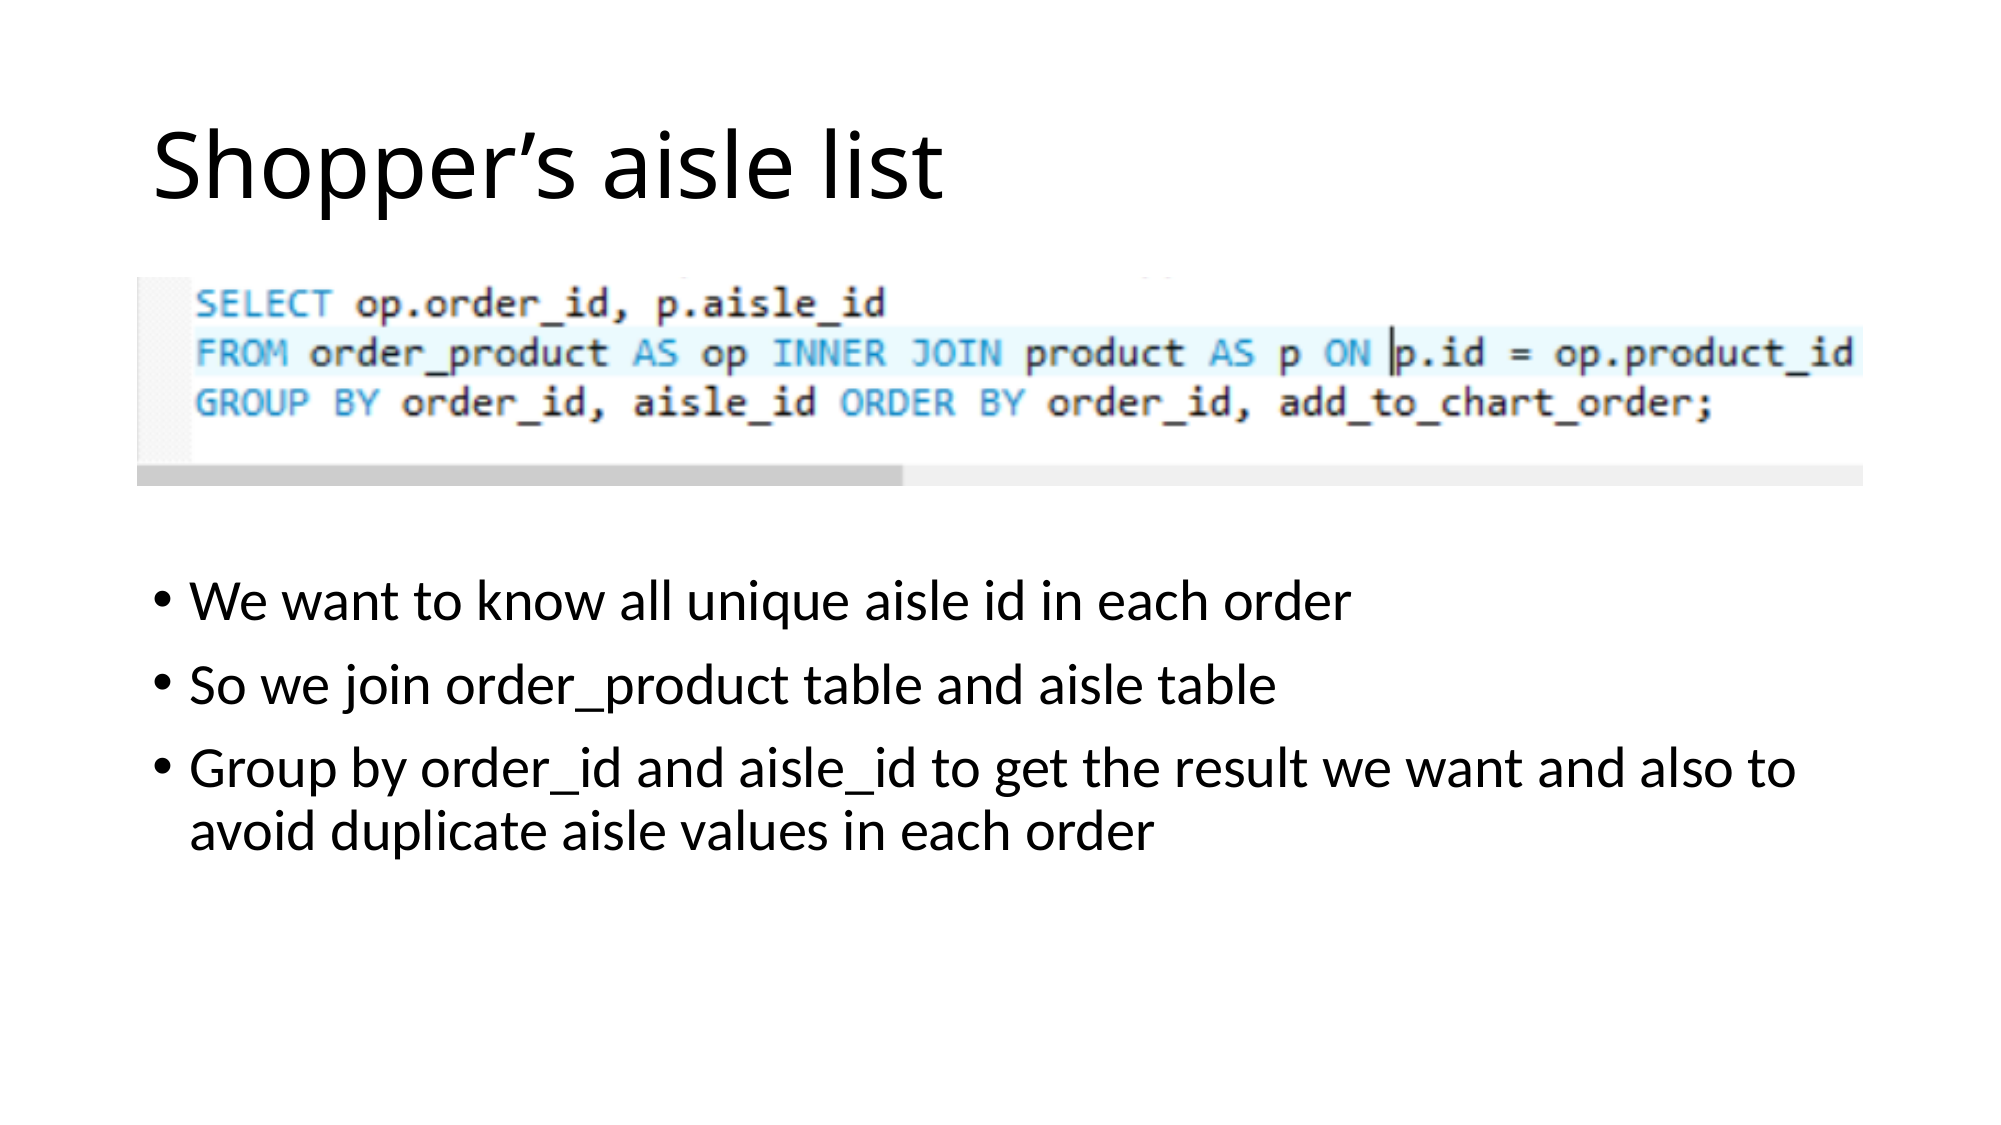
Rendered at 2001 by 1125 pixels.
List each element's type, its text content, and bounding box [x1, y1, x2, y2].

picture [137, 277, 1863, 486]
title Shopper’s aisle list [137, 59, 1863, 277]
list We want to know all unique aisle id in each order So we join order_product table and aisle table Group by order_id and aisle_id to get the result we want and also to avoid duplicate aisle values in each order [137, 562, 1863, 1014]
